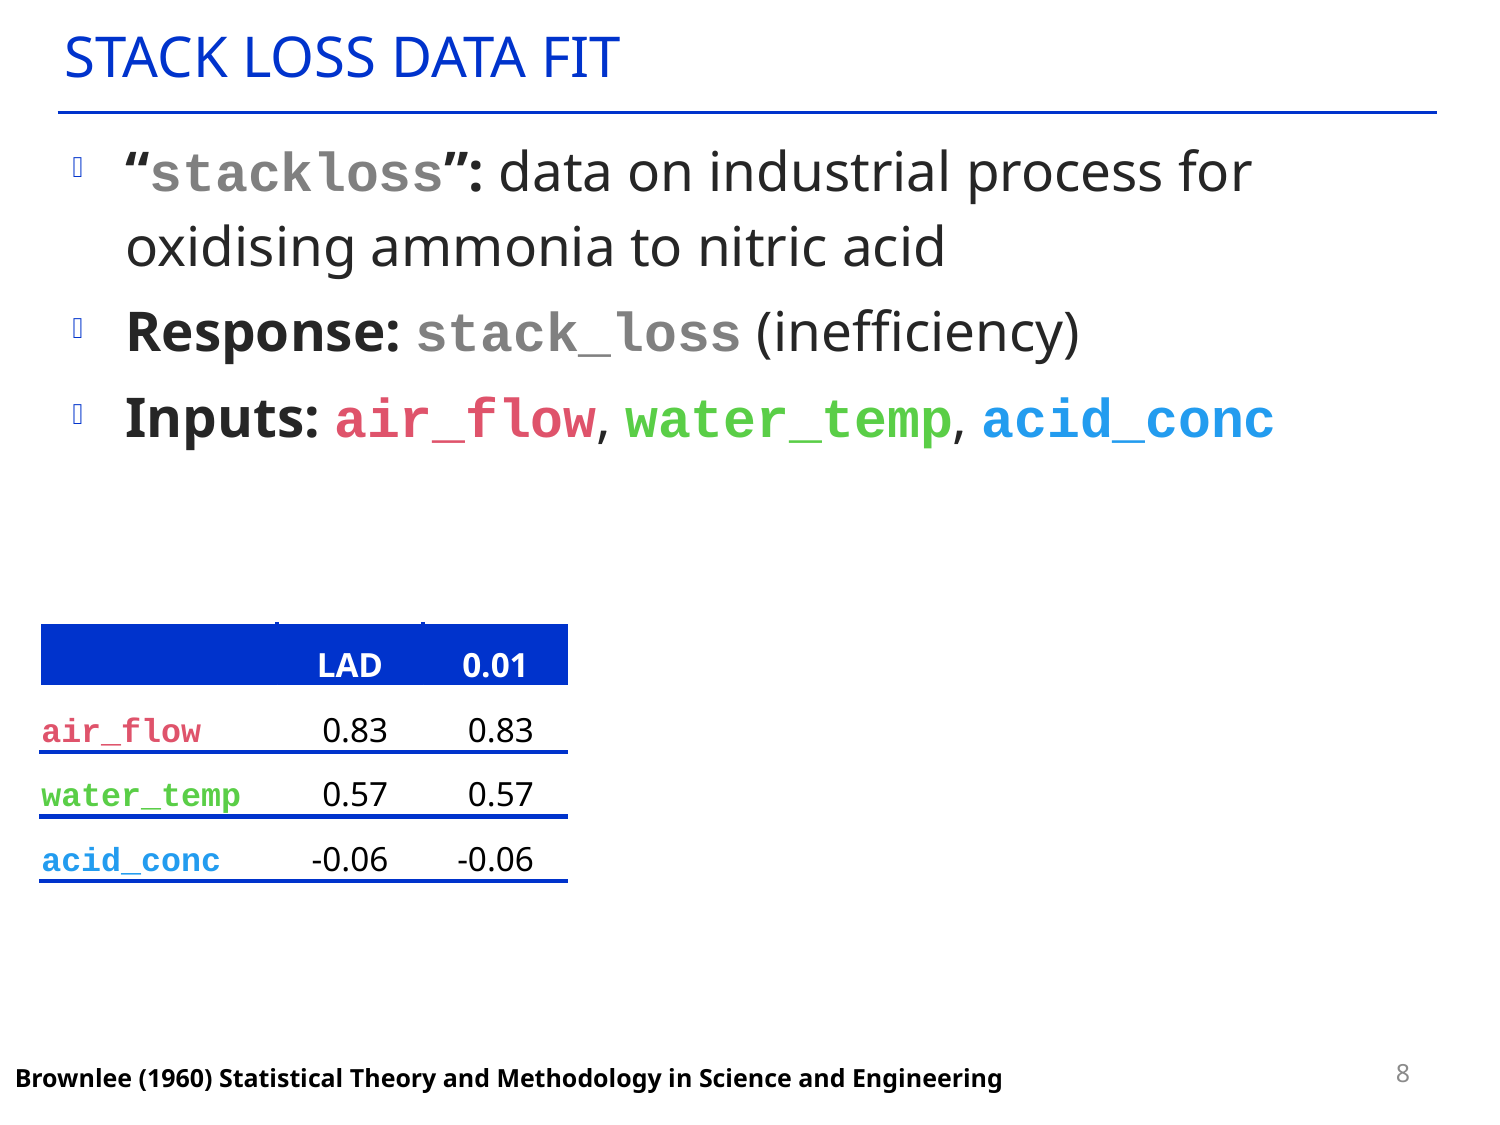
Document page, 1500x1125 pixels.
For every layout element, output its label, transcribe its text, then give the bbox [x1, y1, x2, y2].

table_cell -0.57 [278, 754, 422, 814]
title STACK LOSS DATA FIT [49, 9, 1438, 102]
table_header LAD [279, 624, 421, 685]
slide_number 8 [1074, 1042, 1425, 1103]
table_cell -0.83 [278, 690, 422, 750]
table_cell -0.57 [424, 754, 568, 814]
text_box Brownlee (1960) Statistical Theory and Methodology in Science and Engineering [0, 1055, 1394, 1100]
table_cell acid_conc [41, 819, 276, 879]
table_header [41, 624, 275, 685]
table_cell -0.06 [278, 819, 422, 879]
table_cell water_temp [41, 754, 276, 814]
list “stackloss”: data on industrial process for oxidising ammonia to nitric acid Response: stack_loss (inefficiency) Inputs: air_flow, water_temp, acid_conc [57, 125, 1425, 465]
table_header 0.01 [425, 624, 568, 685]
table_cell -0.83 [424, 690, 568, 750]
table_cell air_flow [41, 690, 276, 750]
table_cell -0.06 [424, 819, 568, 879]
